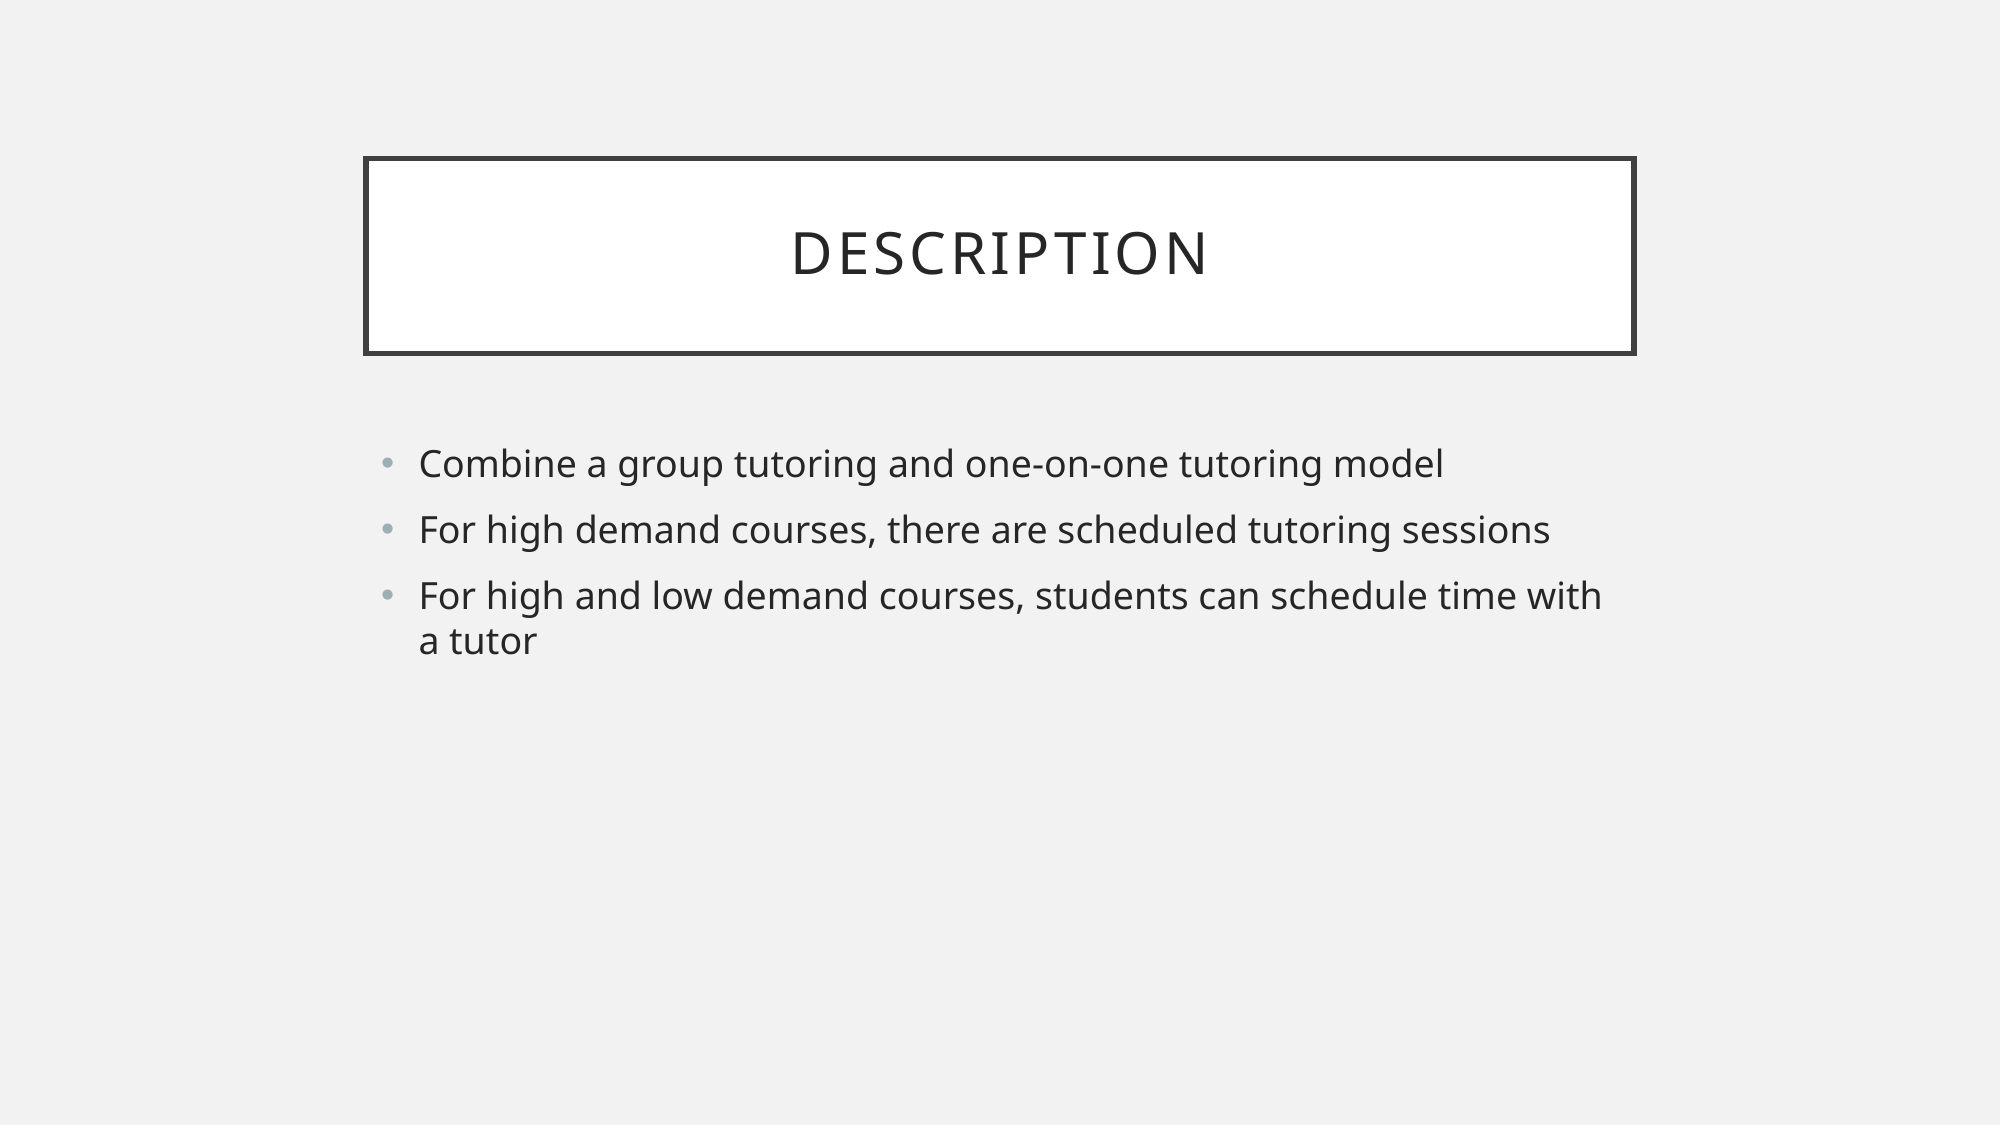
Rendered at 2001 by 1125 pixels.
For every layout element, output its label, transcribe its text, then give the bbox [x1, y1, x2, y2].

title Description [363, 156, 1637, 356]
list Combine a group tutoring and one-on-one tutoring model For high demand courses, there are scheduled tutoring sessions For high and low demand courses, students can schedule time with a tutor [366, 432, 1634, 942]
